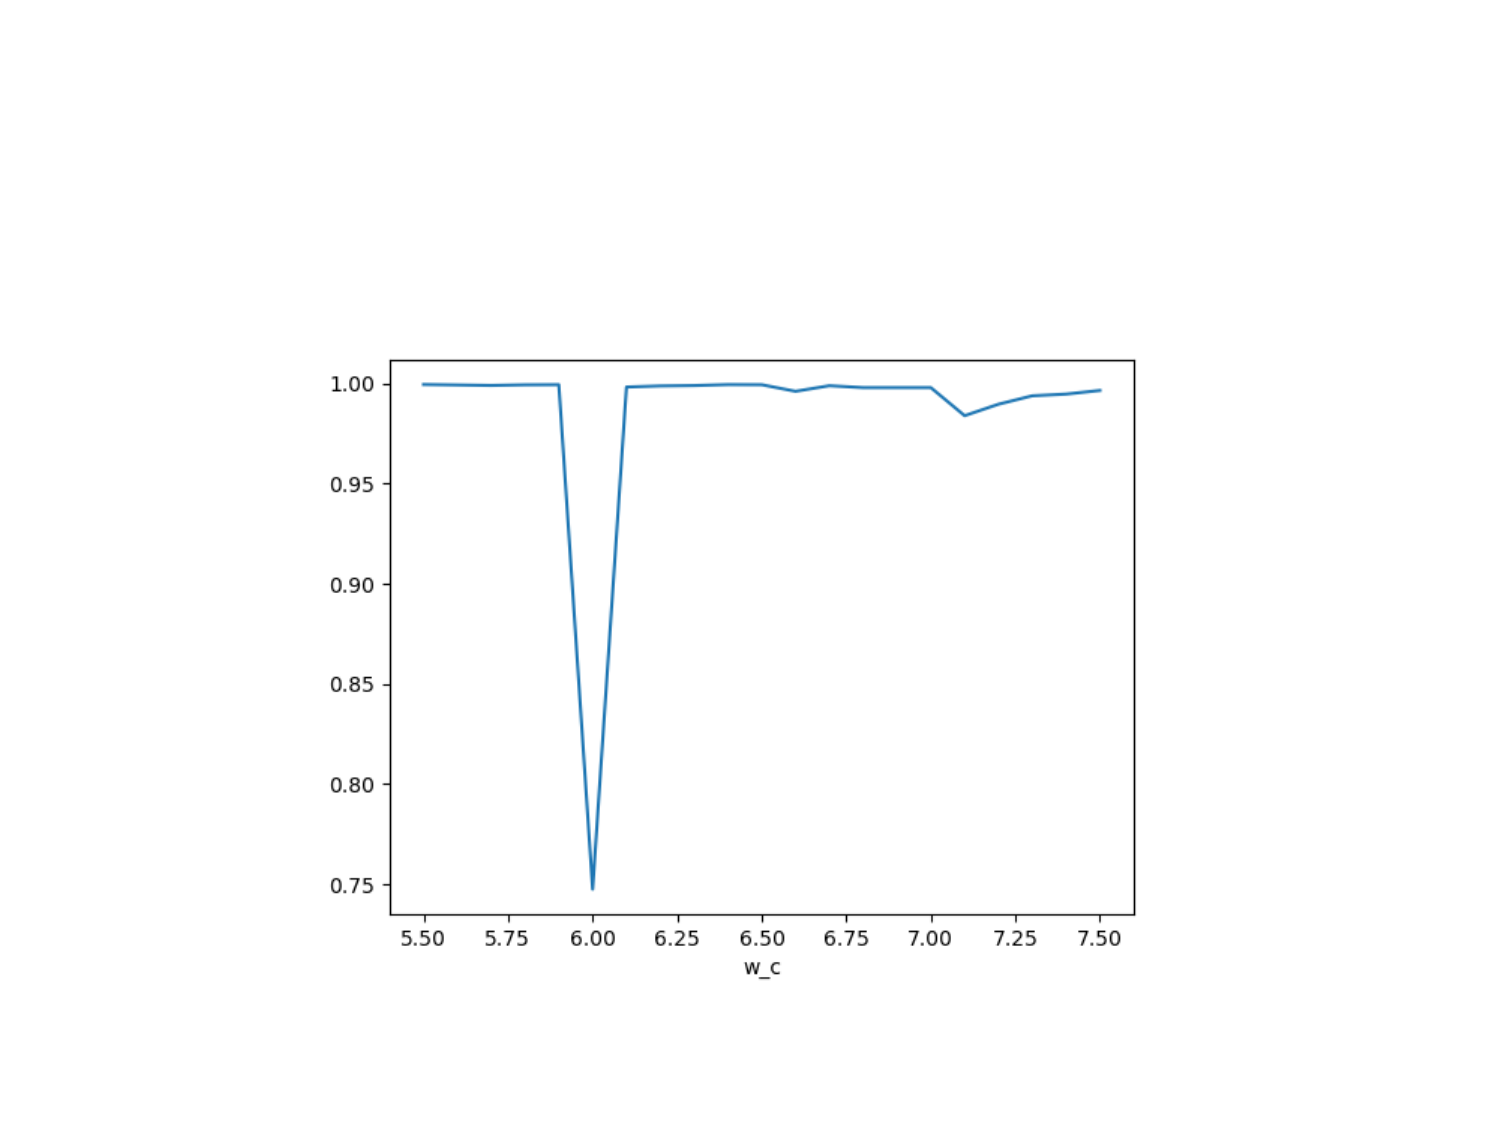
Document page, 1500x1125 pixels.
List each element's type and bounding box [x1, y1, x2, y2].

list [269, 273, 1231, 994]
